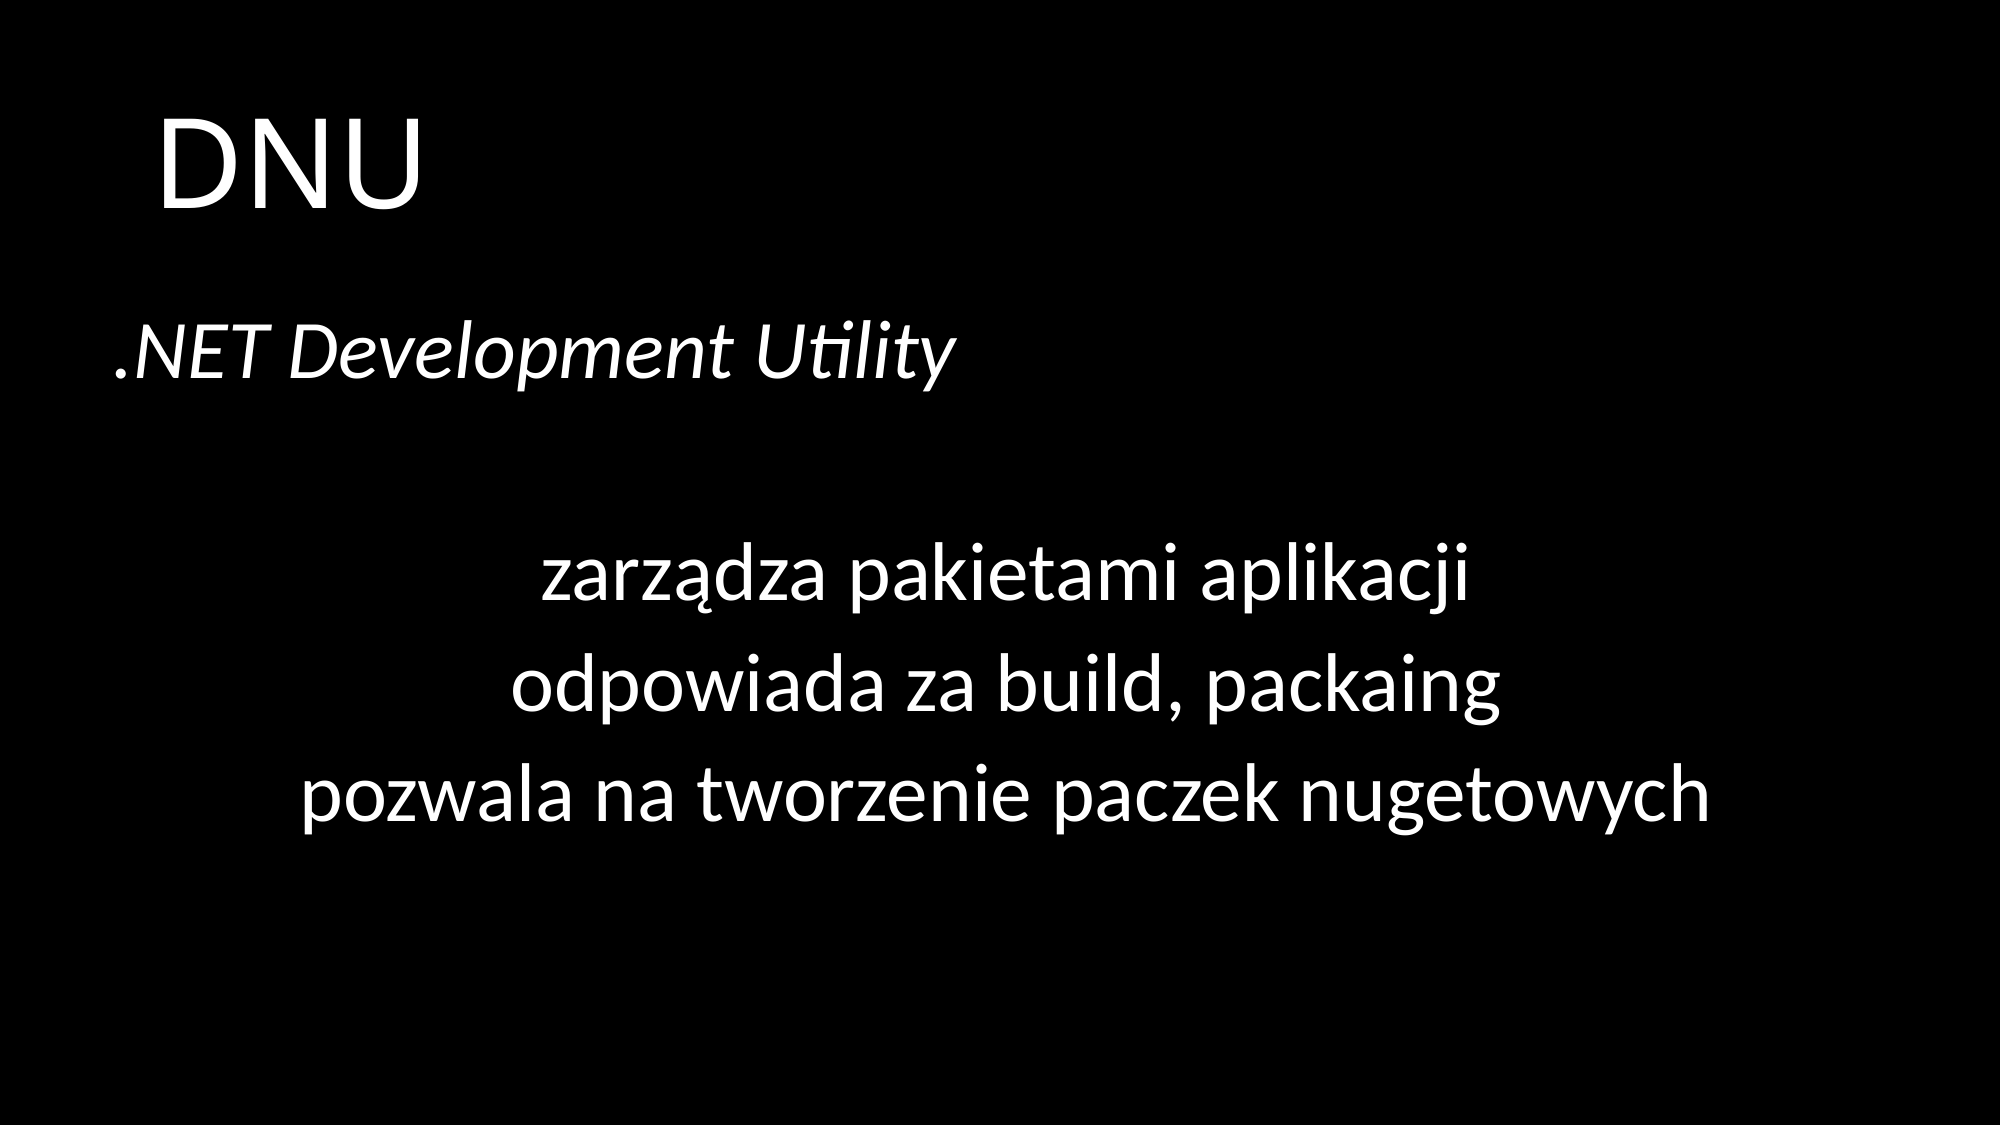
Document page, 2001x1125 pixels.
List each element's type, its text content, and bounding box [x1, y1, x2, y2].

title DNU [137, 59, 1863, 278]
list .NET Development Utility zarządza pakietami aplikacji odpowiada za build, packaing pozwala na tworzenie paczek nugetowych [97, 299, 1916, 1014]
